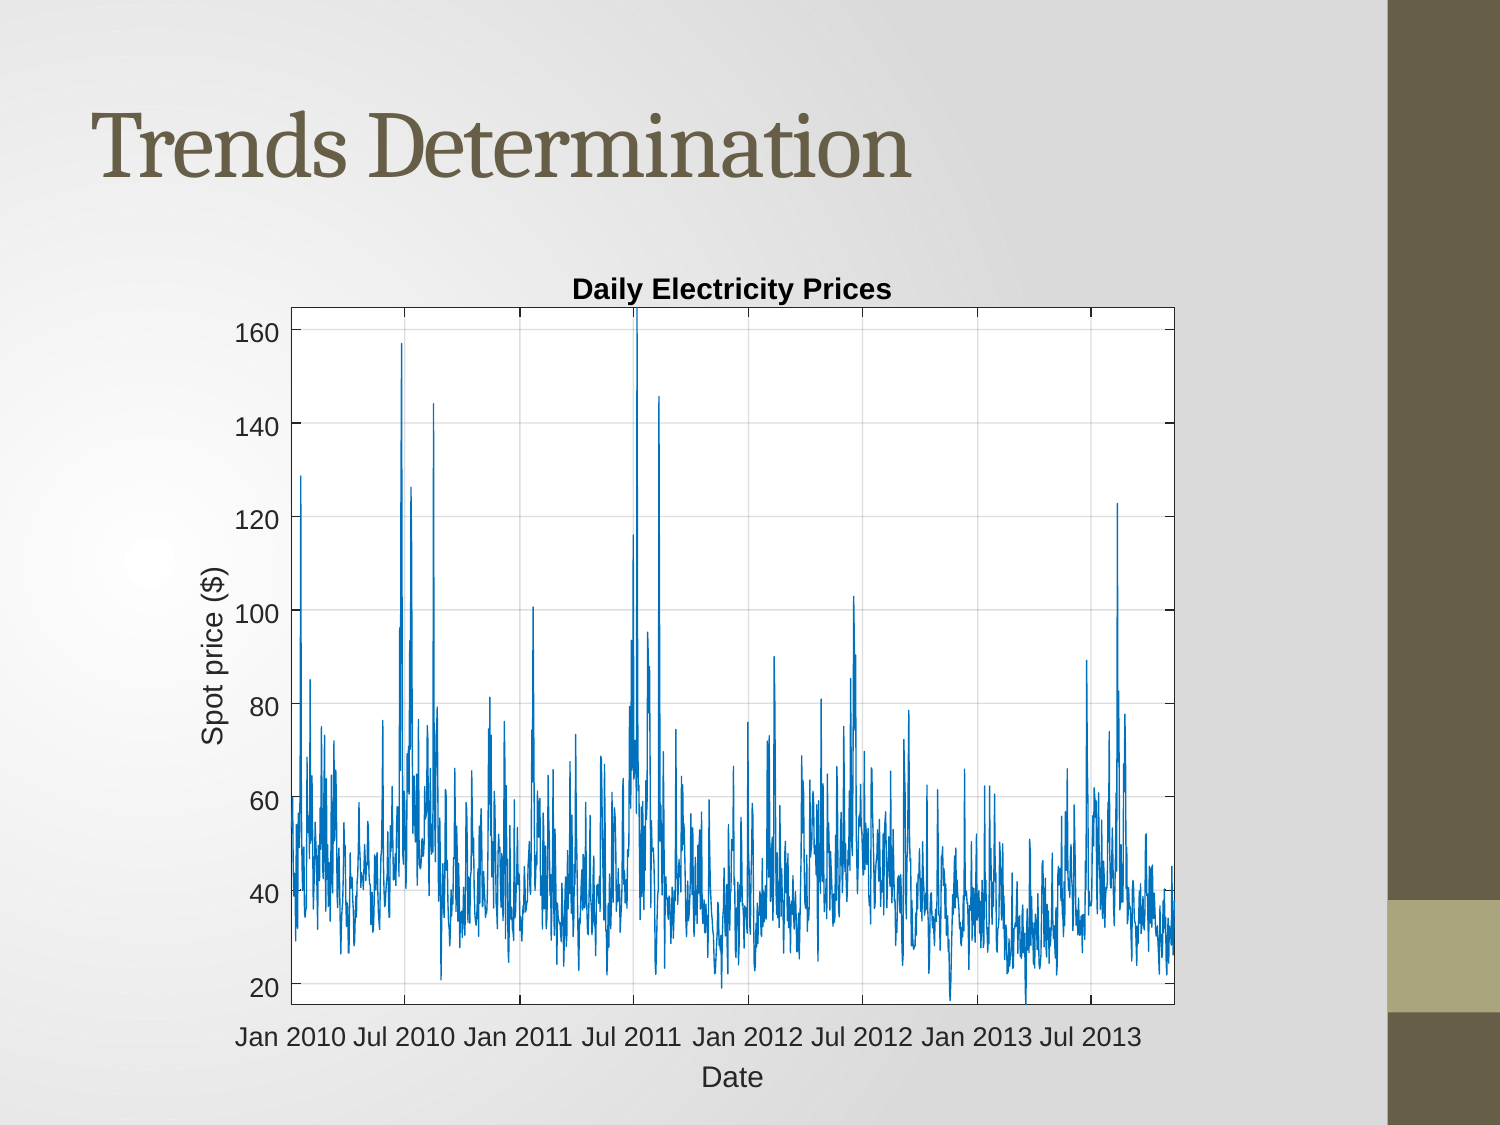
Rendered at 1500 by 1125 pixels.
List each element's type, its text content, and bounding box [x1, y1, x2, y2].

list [142, 243, 1283, 1098]
title Trends Determination [75, 45, 1325, 233]
